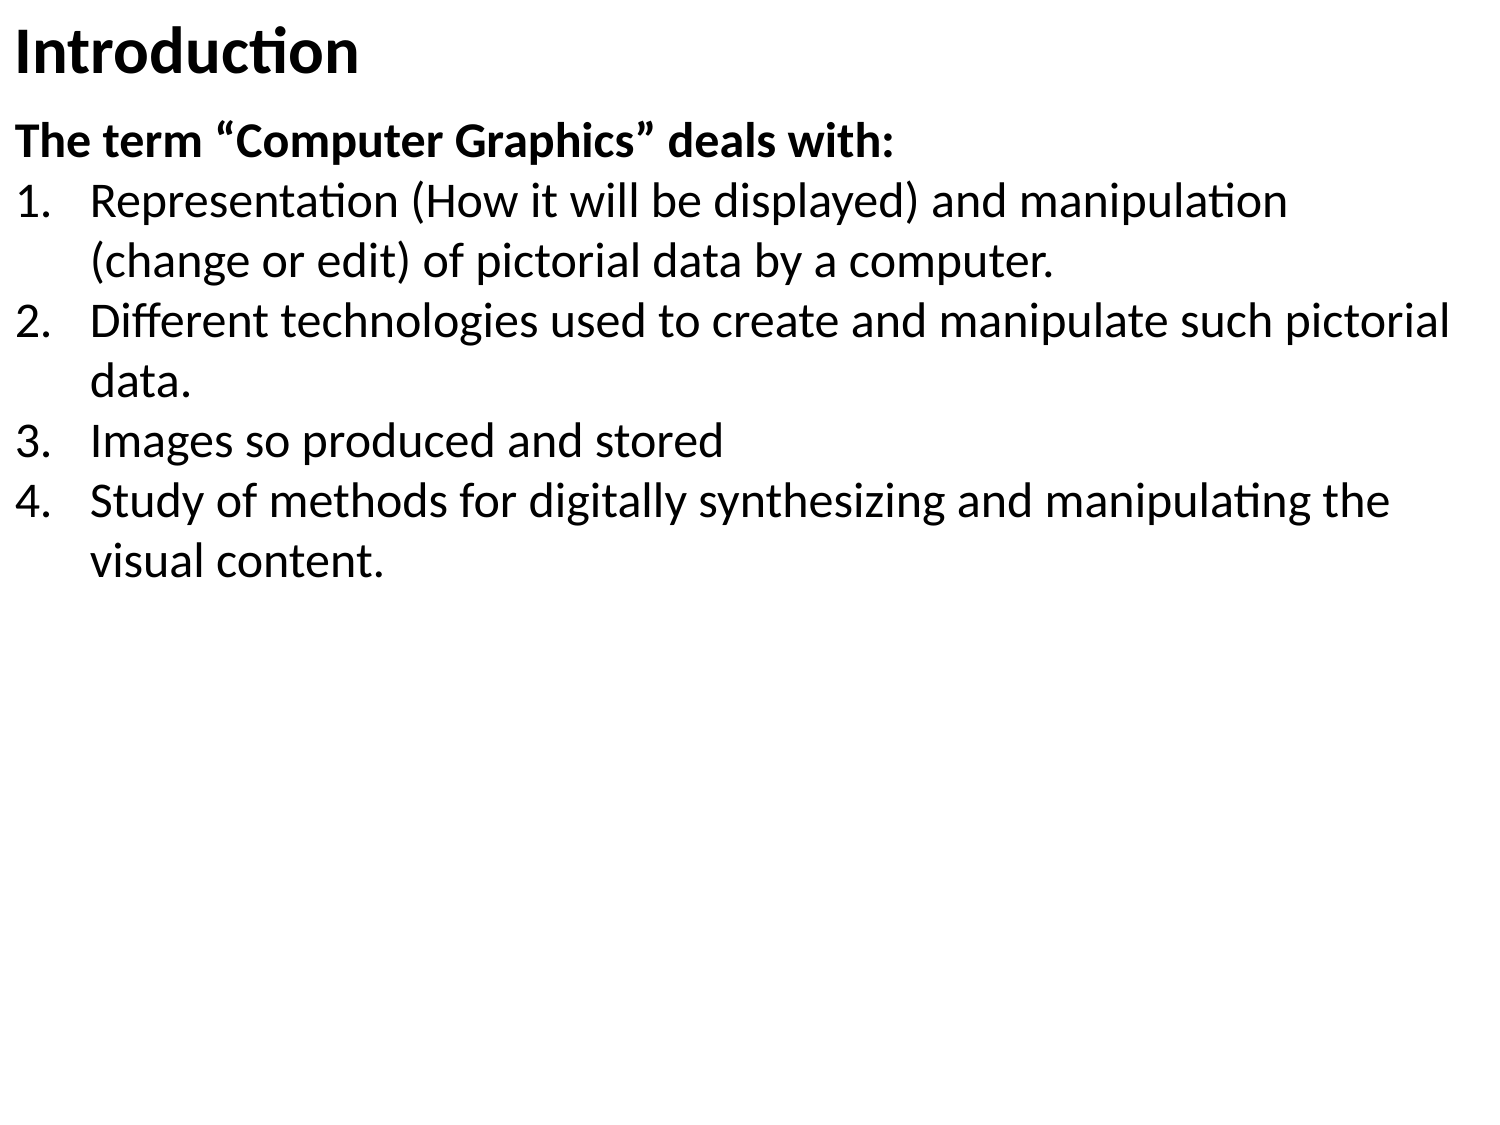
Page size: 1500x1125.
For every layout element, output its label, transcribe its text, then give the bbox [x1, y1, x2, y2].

text_box Introduction [0, 0, 1475, 95]
text_box The term “Computer Graphics” deals with: Representation (How it will be displayed) and manipulation (change or edit) of pictorial data by a computer. Different technologies used to create and manipulate such pictorial data. Images so produced and stored Study of methods for digitally synthesizing and manipulating the visual content. [0, 99, 1475, 595]
